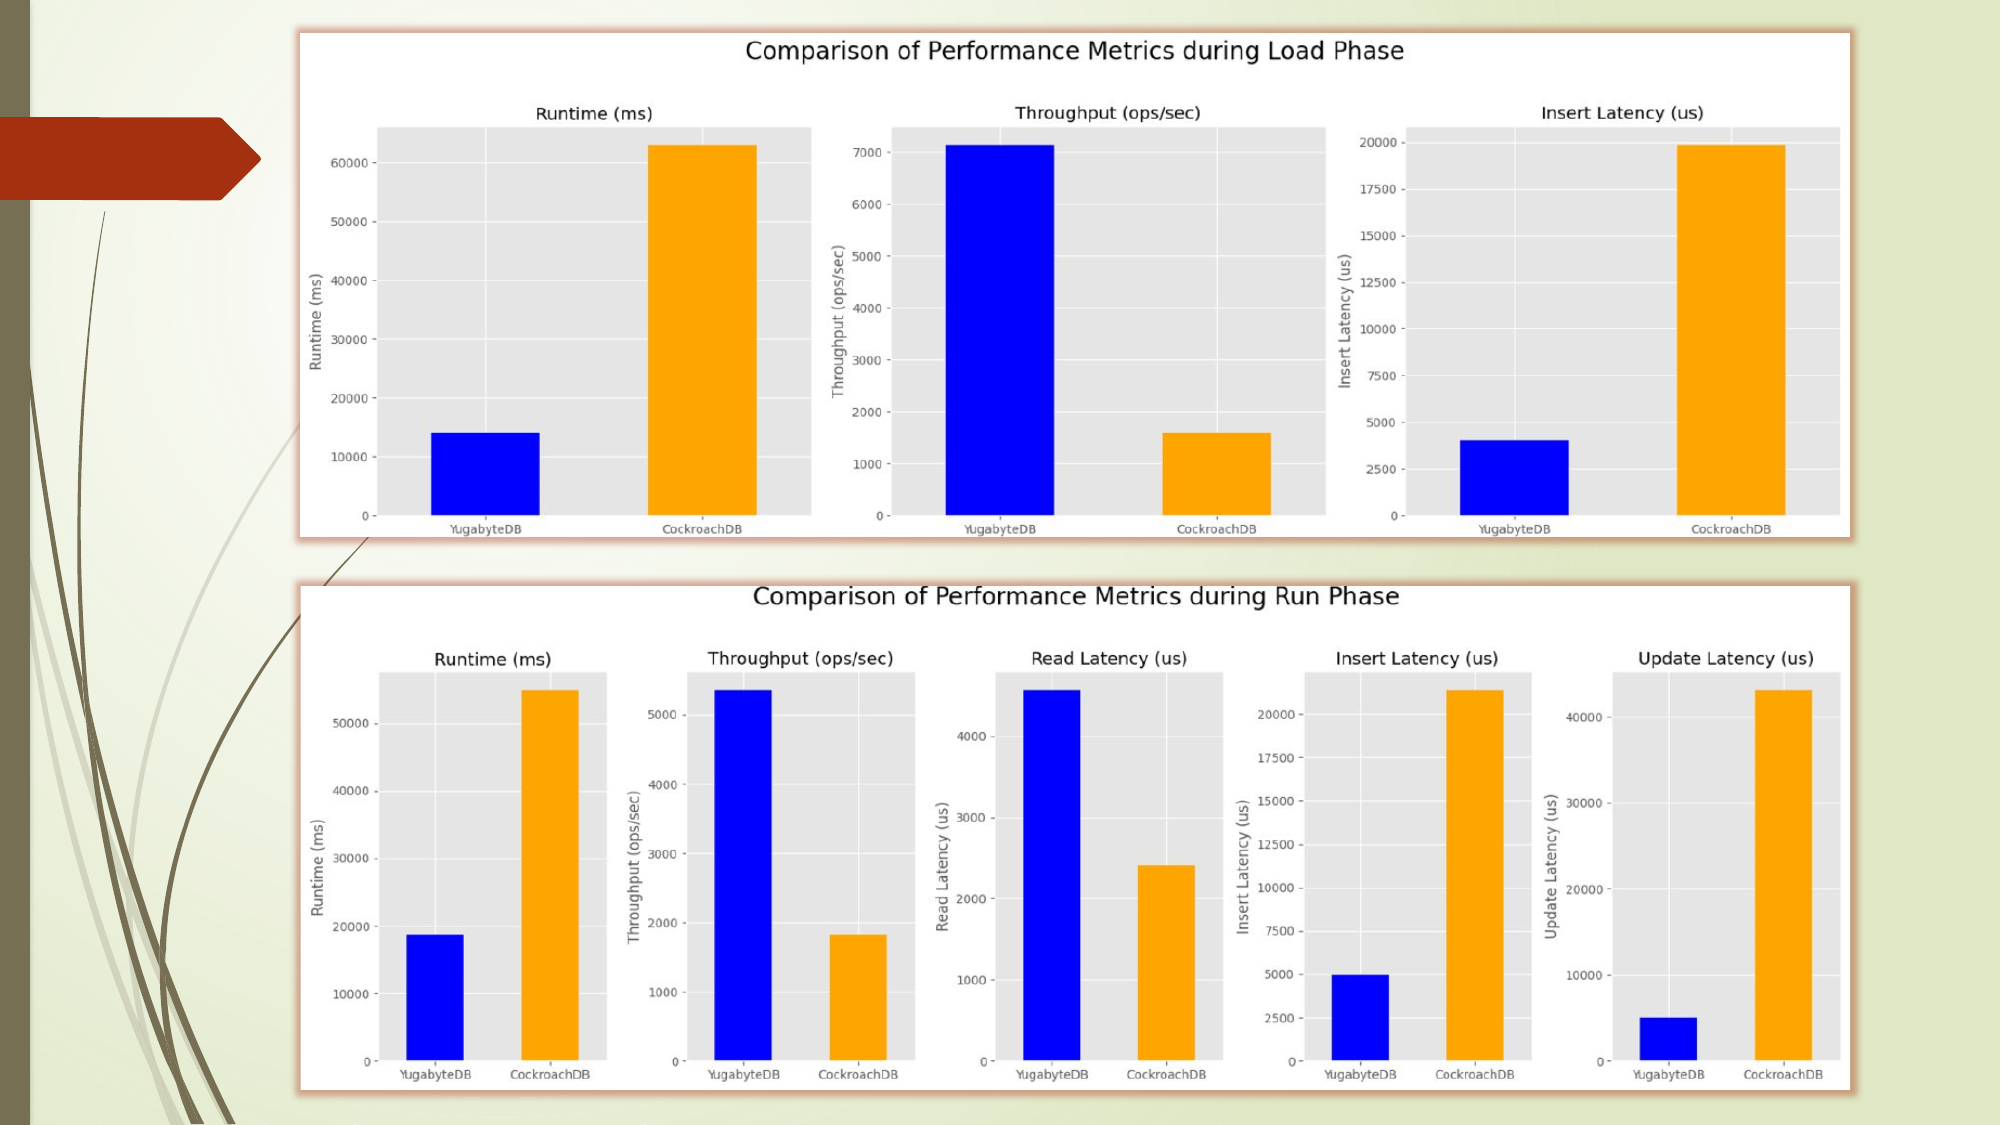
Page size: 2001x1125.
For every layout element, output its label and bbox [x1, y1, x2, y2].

picture [300, 33, 1850, 538]
picture [300, 586, 1851, 1091]
